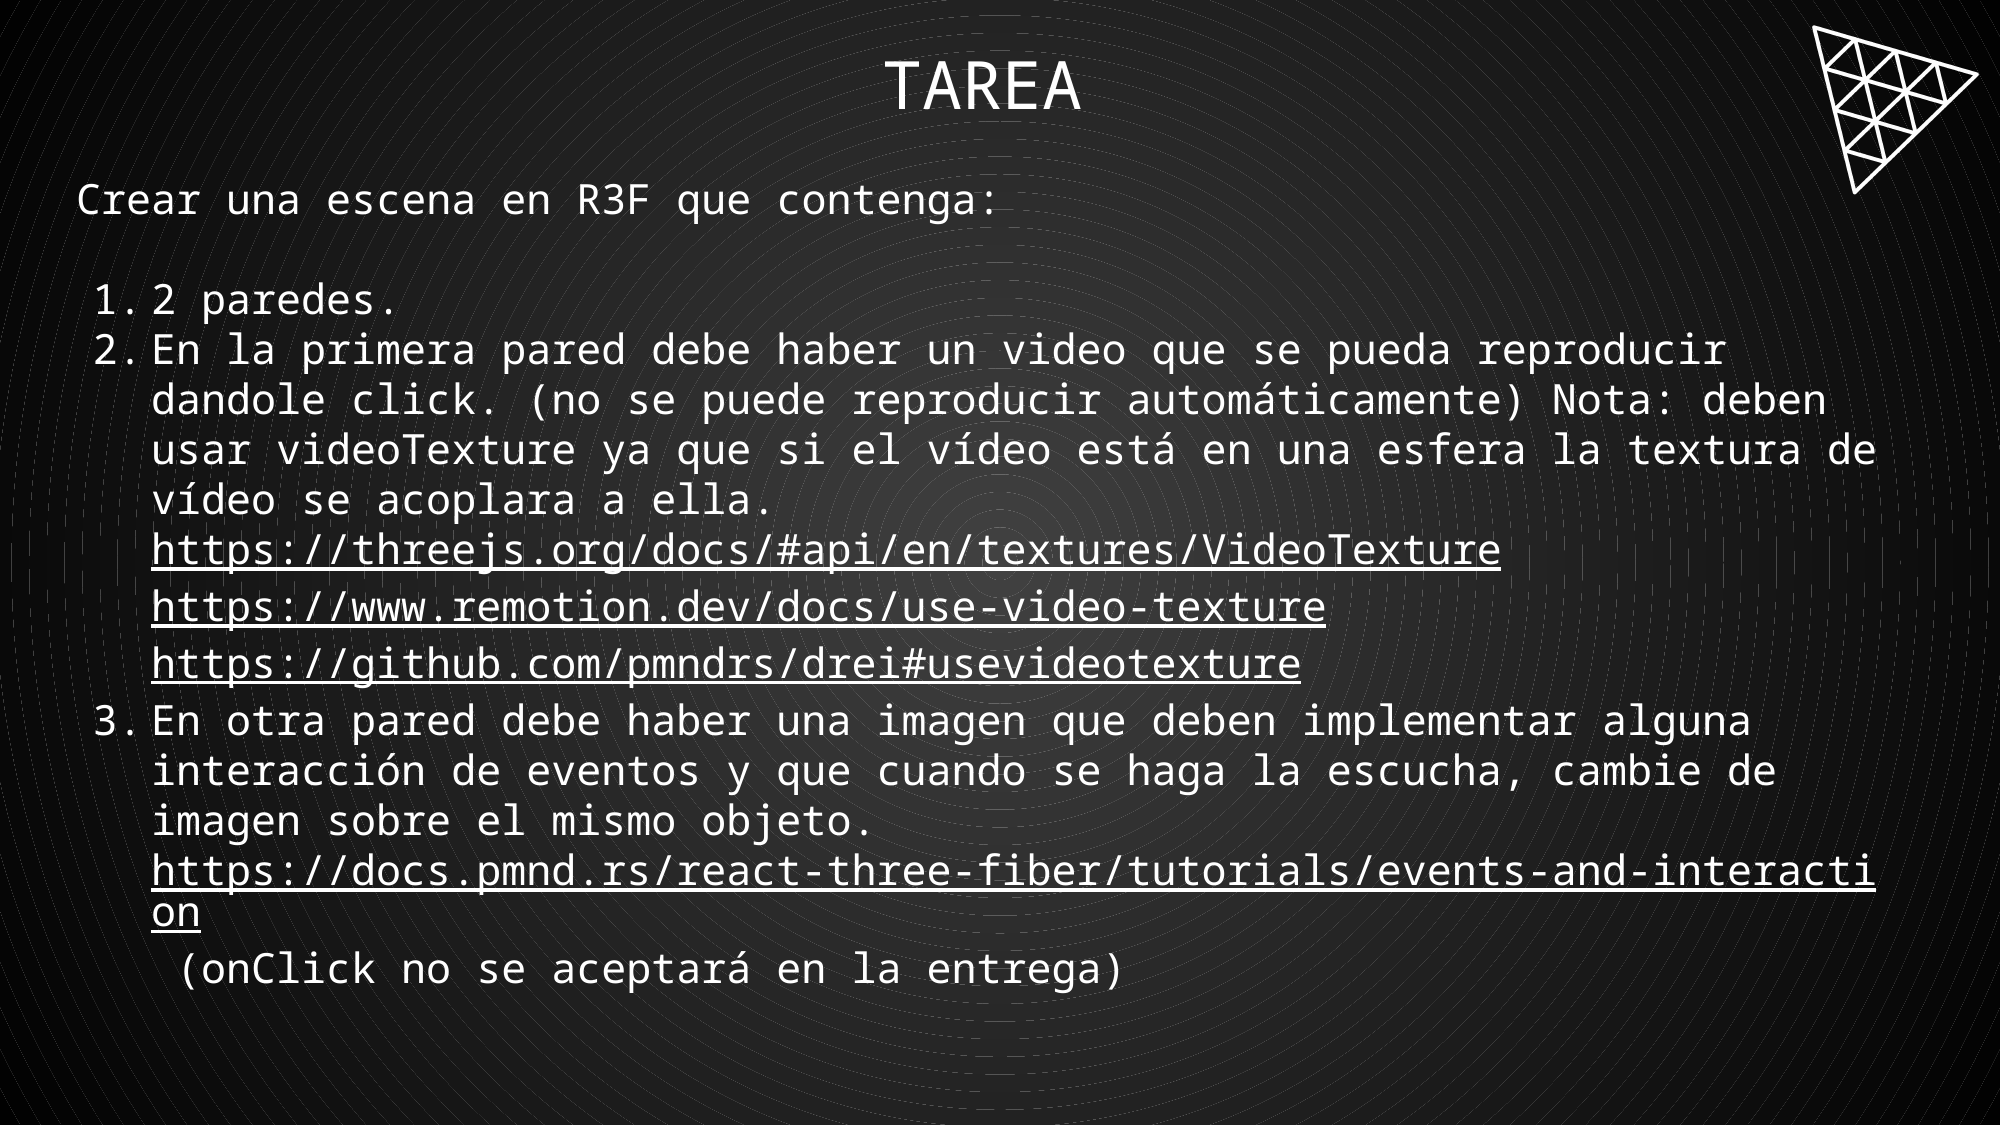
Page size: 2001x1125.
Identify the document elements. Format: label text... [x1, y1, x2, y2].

text_box TAREA Crear una escena en R3F que contenga: 2 paredes. En la primera pared debe haber un video que se pueda reproducir dandole click. (no se puede reproducir automáticamente) Nota: deben usar videoTexture ya que si el vídeo está en una esfera la textura de vídeo se acoplara a ella. https://threejs.org/docs/#api/en/textures/VideoTexture https://www.remotion.dev/docs/use-video-texture https://github.com/pmndrs/drei#usevideotexture En otra pared debe haber una imagen que deben implementar alguna interacción de eventos y que cuando se haga la escucha, cambie de imagen sobre el mismo objeto. https://docs.pmnd.rs/react-three-fiber/tutorials/events-and-interaction (onClick no se aceptará en la entrega) [61, 34, 1905, 958]
picture [1787, 0, 2000, 214]
